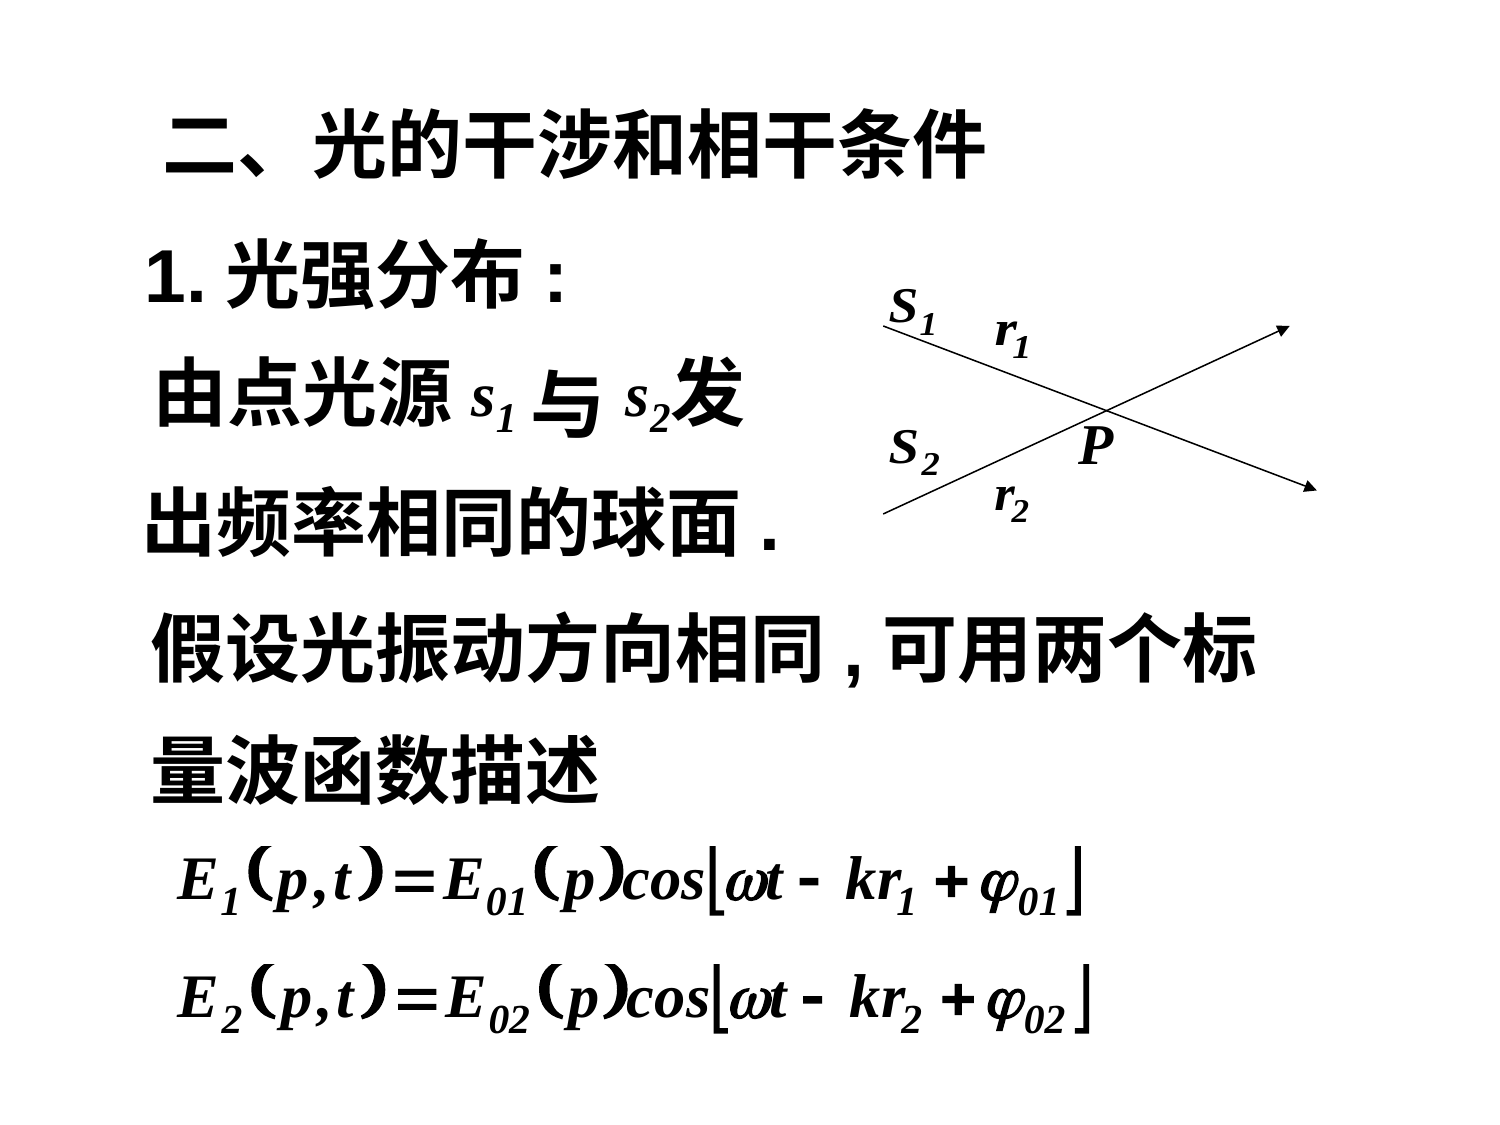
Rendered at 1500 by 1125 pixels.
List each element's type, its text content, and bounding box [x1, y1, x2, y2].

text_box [855, 255, 1318, 538]
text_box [466, 361, 519, 438]
text_box 二、光的干涉和相干条件 [147, 90, 1003, 196]
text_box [170, 845, 1085, 921]
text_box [619, 361, 676, 438]
text_box 发 [655, 337, 761, 443]
text_box 假设光振动方向相同,可用两个标量波函数描述 [135, 562, 1341, 821]
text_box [170, 963, 1094, 1039]
text_box 出频率相同的球面. [127, 468, 796, 573]
text_box 由点光源 [137, 338, 485, 443]
text_box 与 [516, 350, 638, 455]
text_box 1.光强分布: [130, 220, 583, 325]
